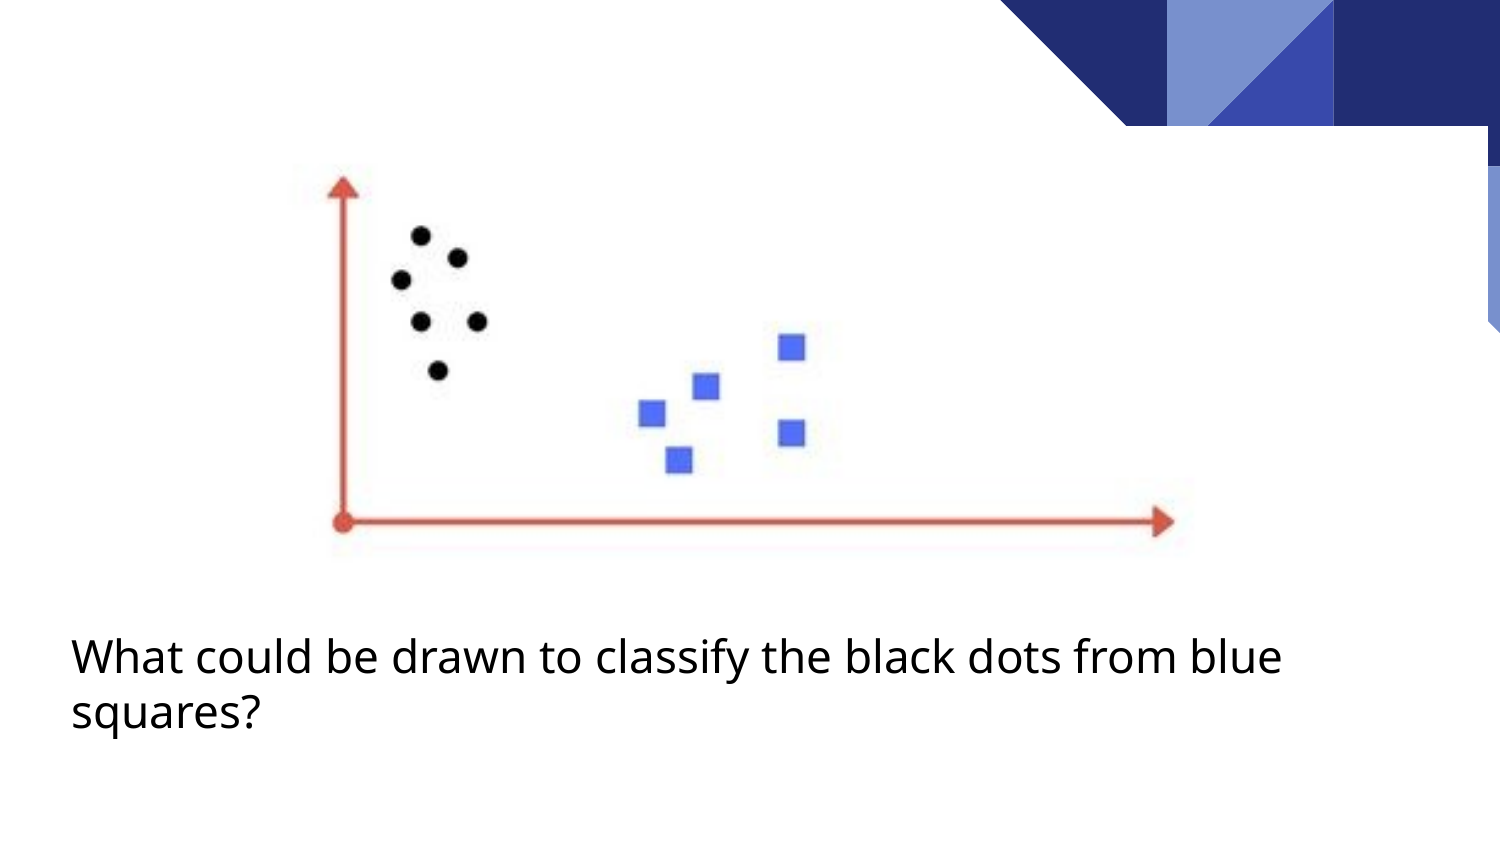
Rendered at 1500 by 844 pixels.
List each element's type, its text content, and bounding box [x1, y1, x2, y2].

picture [20, 126, 1489, 617]
text_box What could be drawn to classify the black dots from blue squares? [69, 626, 1417, 739]
